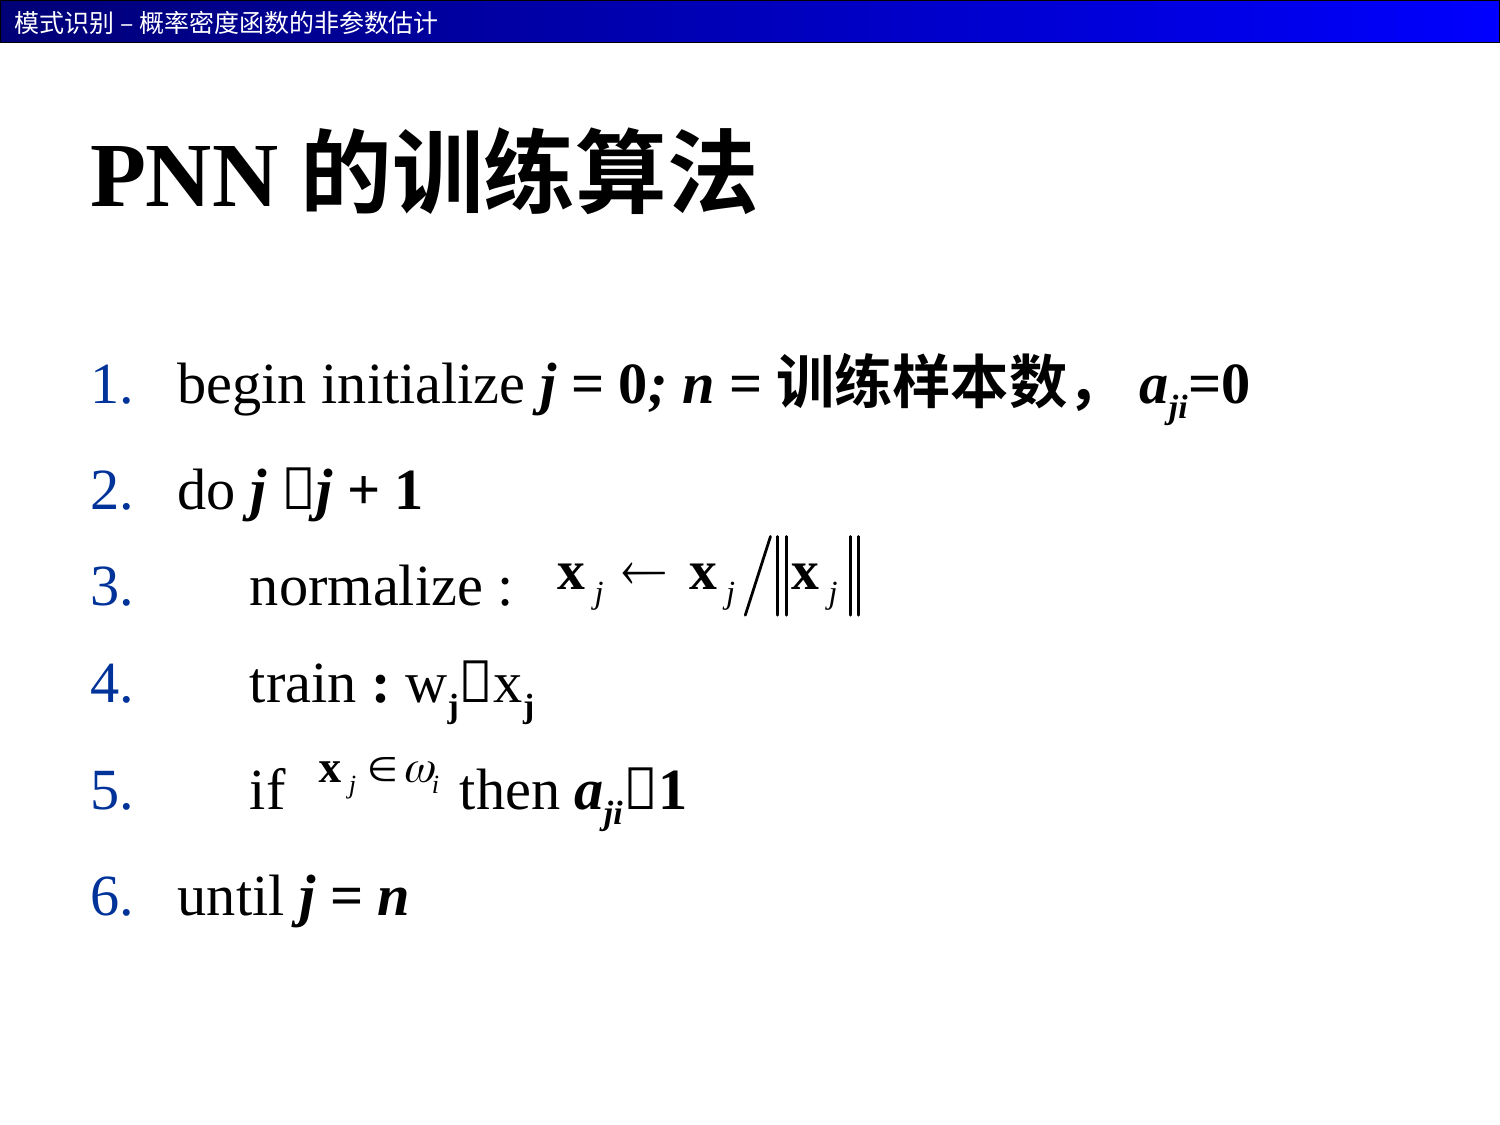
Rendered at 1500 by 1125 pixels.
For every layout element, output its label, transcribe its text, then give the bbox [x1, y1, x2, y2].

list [549, 527, 871, 626]
title PNN的训练算法 [75, 45, 1425, 233]
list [312, 738, 450, 808]
list begin initialize j = 0; n =训练样本数，aji=0 do j j + 1 normalize : train : wjxj if then aji1 until j = n [75, 322, 1400, 1025]
